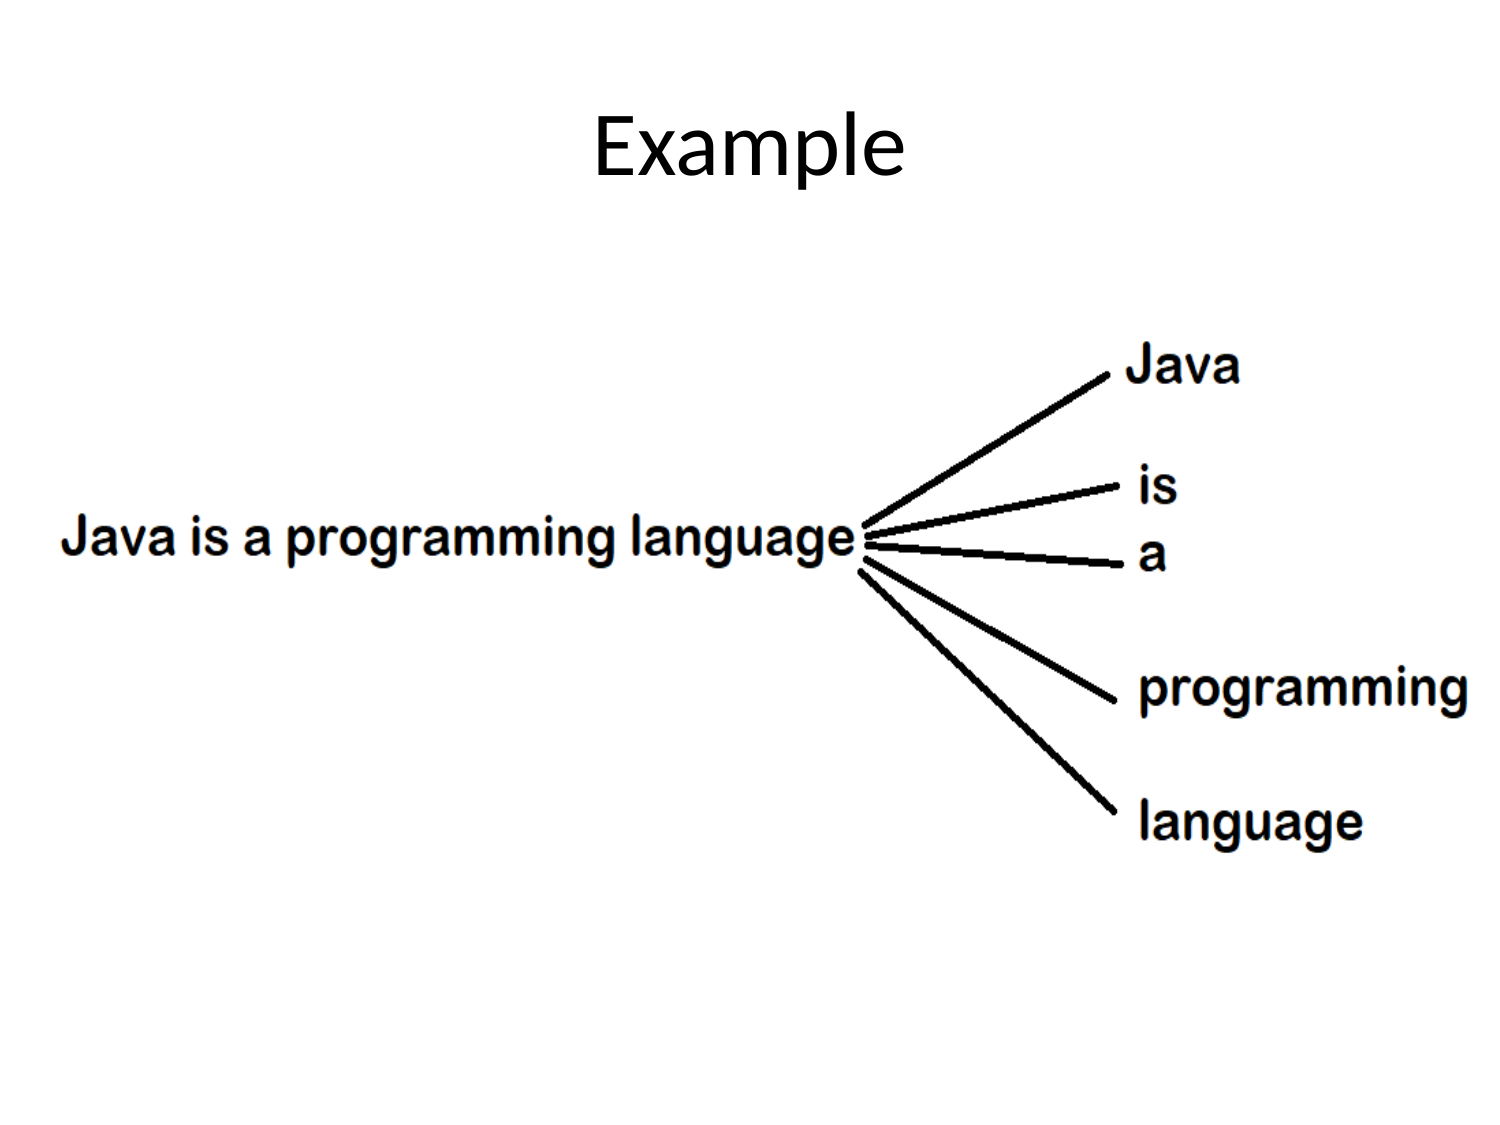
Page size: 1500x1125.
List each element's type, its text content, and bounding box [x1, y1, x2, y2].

title Example [75, 45, 1425, 233]
picture [49, 262, 1500, 890]
